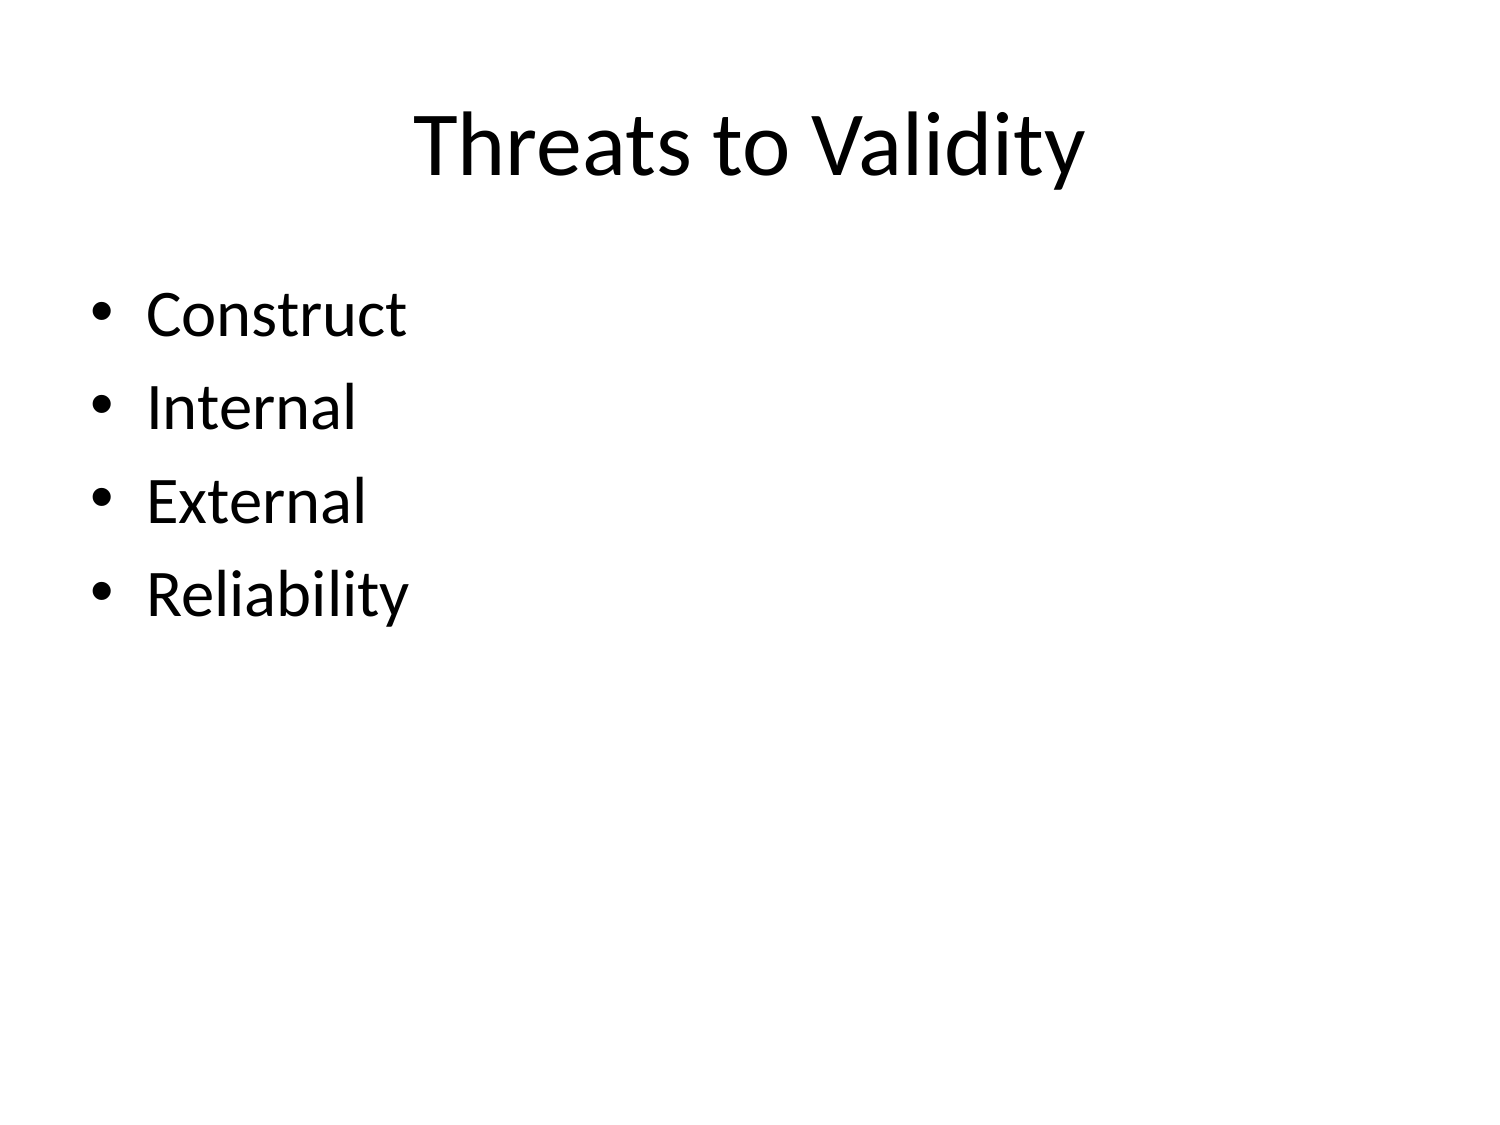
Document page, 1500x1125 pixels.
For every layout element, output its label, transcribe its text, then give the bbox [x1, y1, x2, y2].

list Construct Internal External Reliability [75, 262, 1425, 1005]
title Threats to Validity [75, 45, 1425, 233]
